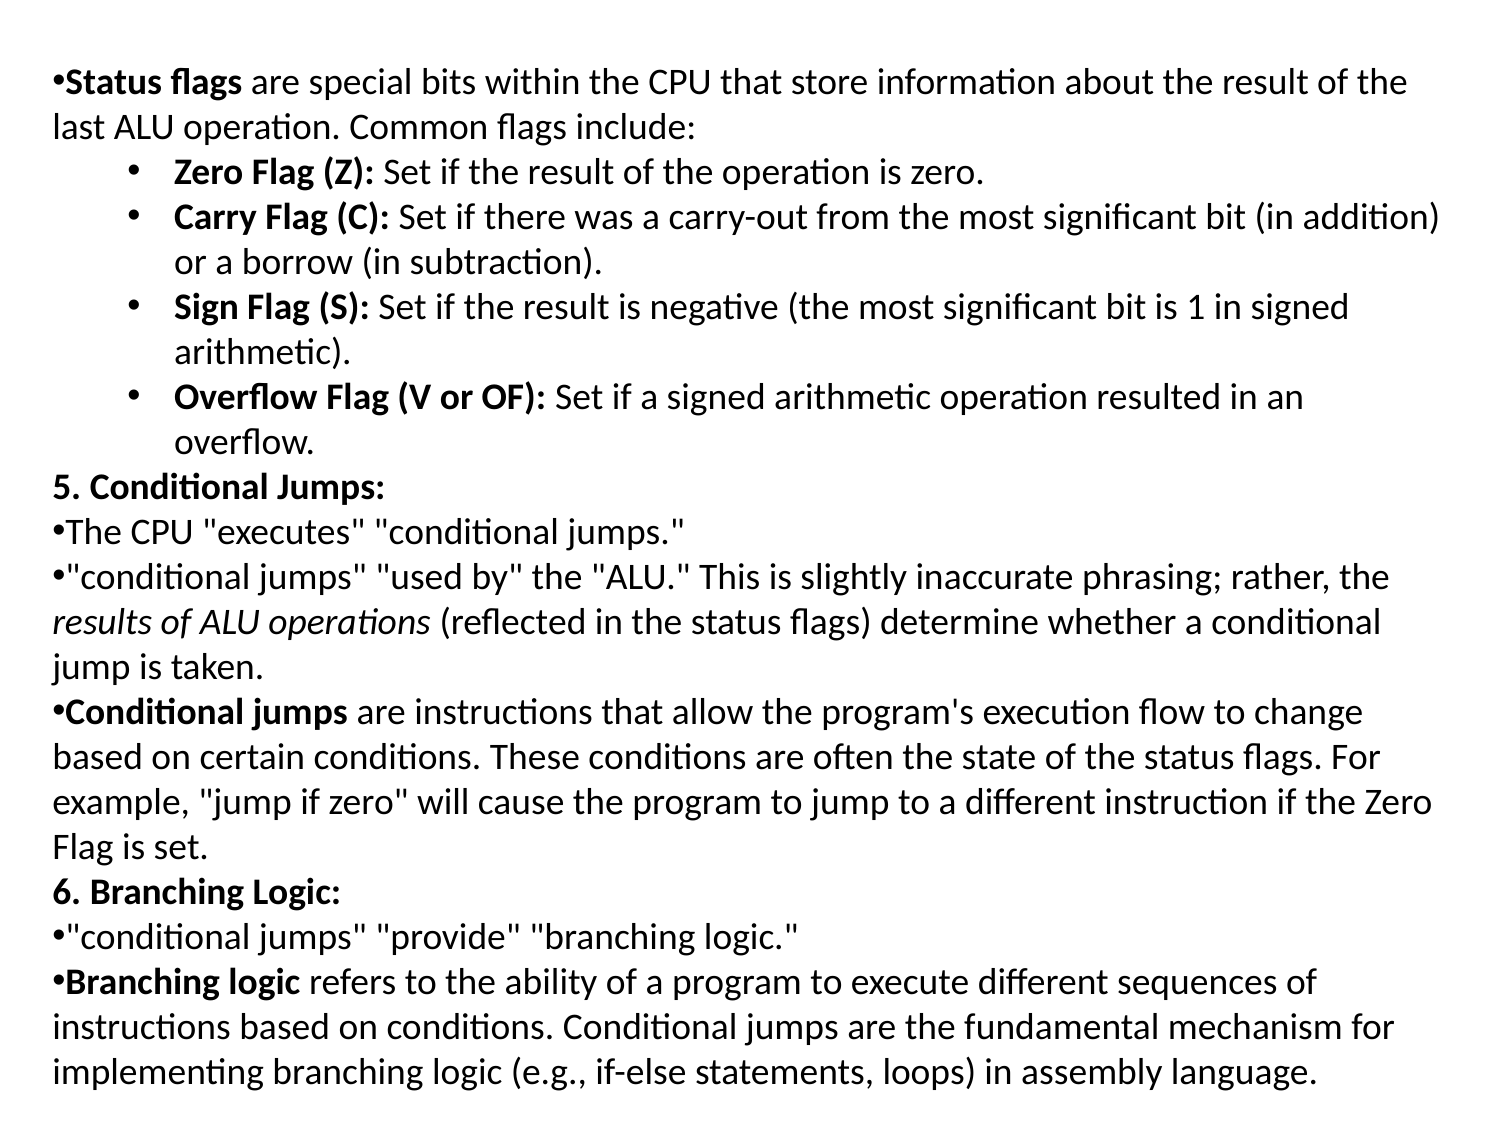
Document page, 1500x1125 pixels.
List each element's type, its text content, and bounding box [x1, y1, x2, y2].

text_box Status flags are special bits within the CPU that store information about the result of the last ALU operation. Common flags include: Zero Flag (Z): Set if the result of the operation is zero. Carry Flag (C): Set if there was a carry-out from the most significant bit (in addition) or a borrow (in subtraction). Sign Flag (S): Set if the result is negative (the most significant bit is 1 in signed arithmetic). Overflow Flag (V or OF): Set if a signed arithmetic operation resulted in an overflow. 5. Conditional Jumps: The CPU "executes" "conditional jumps." "conditional jumps" "used by" the "ALU." This is slightly inaccurate phrasing; rather, the results of ALU operations (reflected in the status flags) determine whether a conditional jump is taken. Conditional jumps are instructions that allow the program's execution flow to change based on certain conditions. These conditions are often the state of the status flags. For example, "jump if zero" will cause the program to jump to a different instruction if the Zero Flag is set. 6. Branching Logic: "conditional jumps" "provide" "branching logic." Branching logic refers to the ability of a program to execute different sequences of instructions based on conditions. Conditional jumps are the fundamental mechanism for implementing branching logic (e.g., if-else statements, loops) in assembly language. [37, 49, 1463, 1100]
